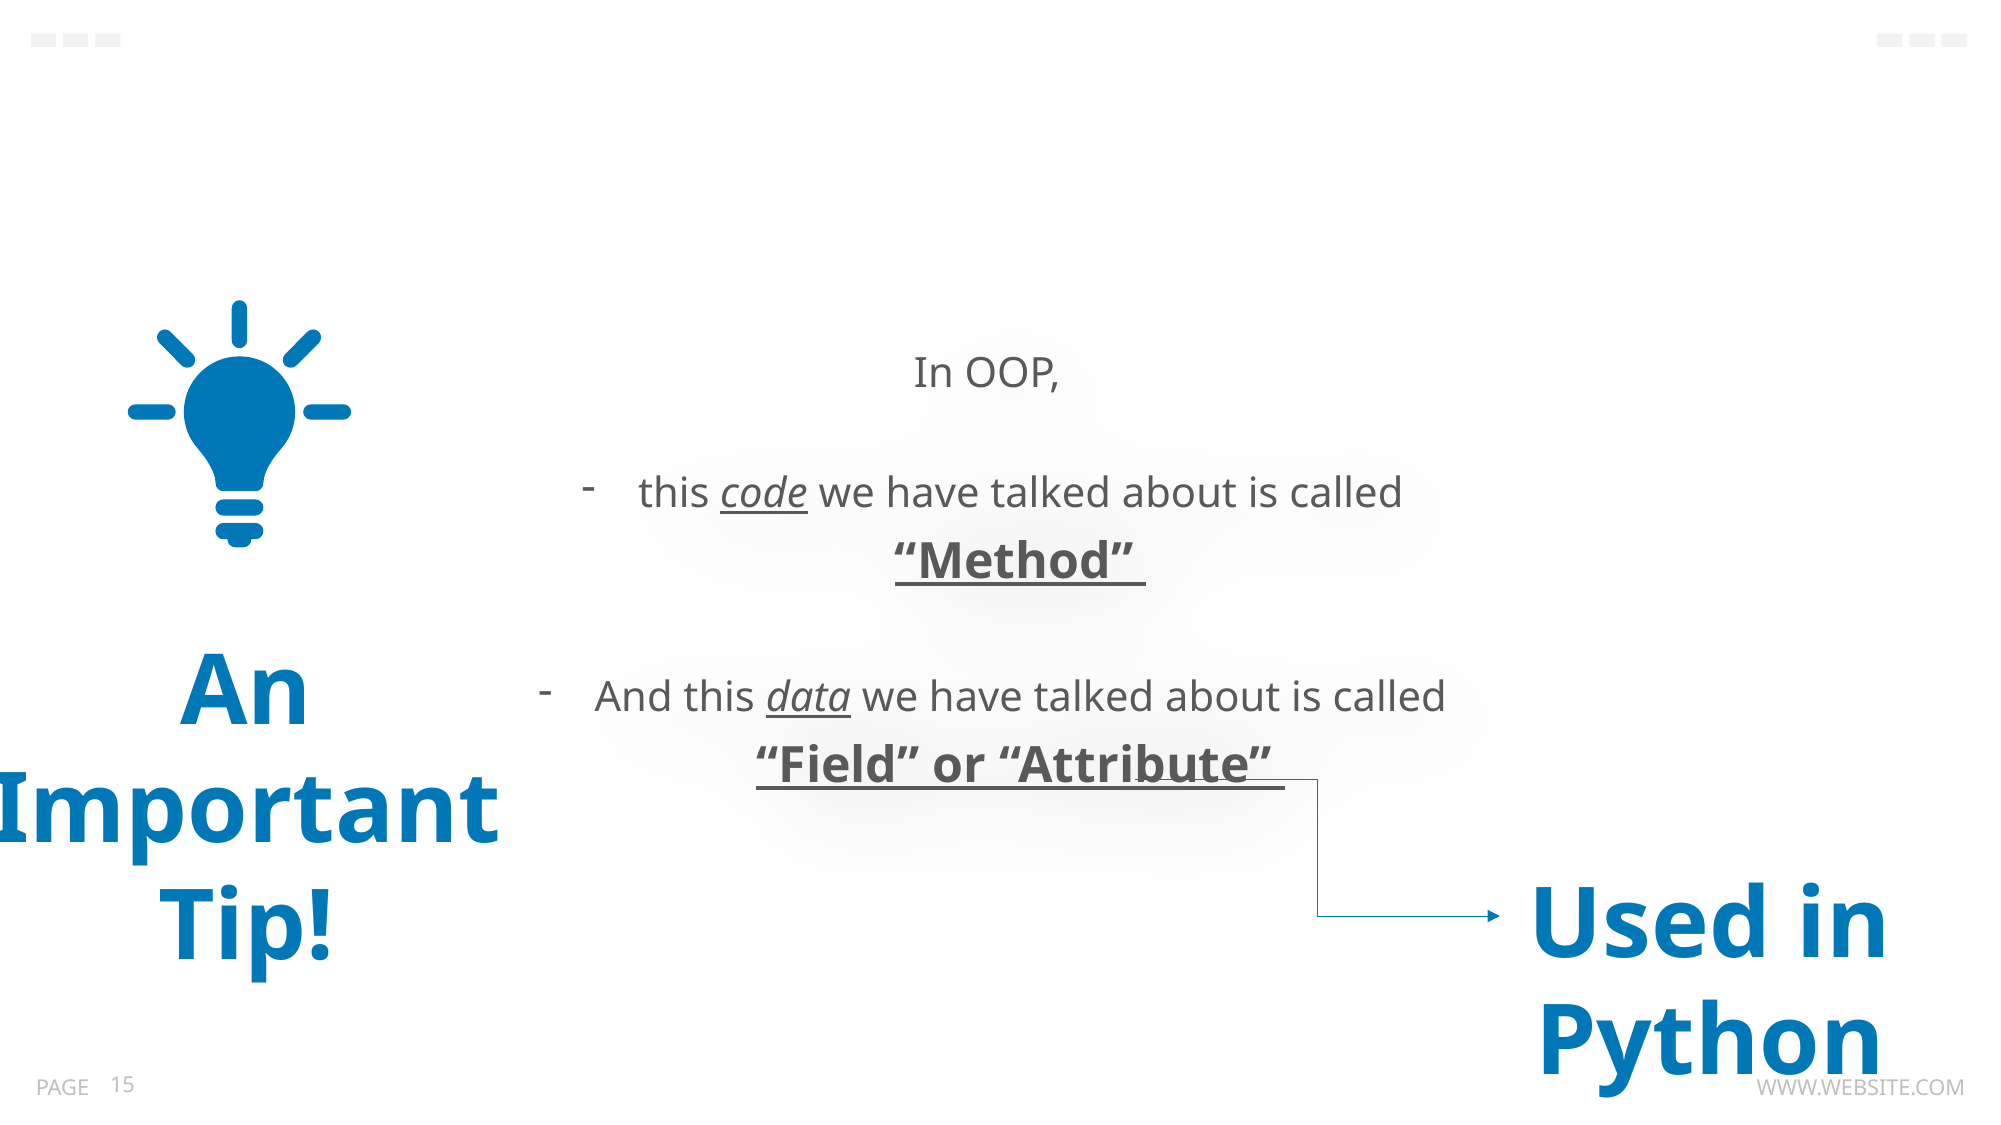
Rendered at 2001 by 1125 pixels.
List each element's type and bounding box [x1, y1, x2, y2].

text_box [127, 300, 352, 548]
text_box [1135, 779, 1500, 917]
picture [0, 0, 2000, 1125]
